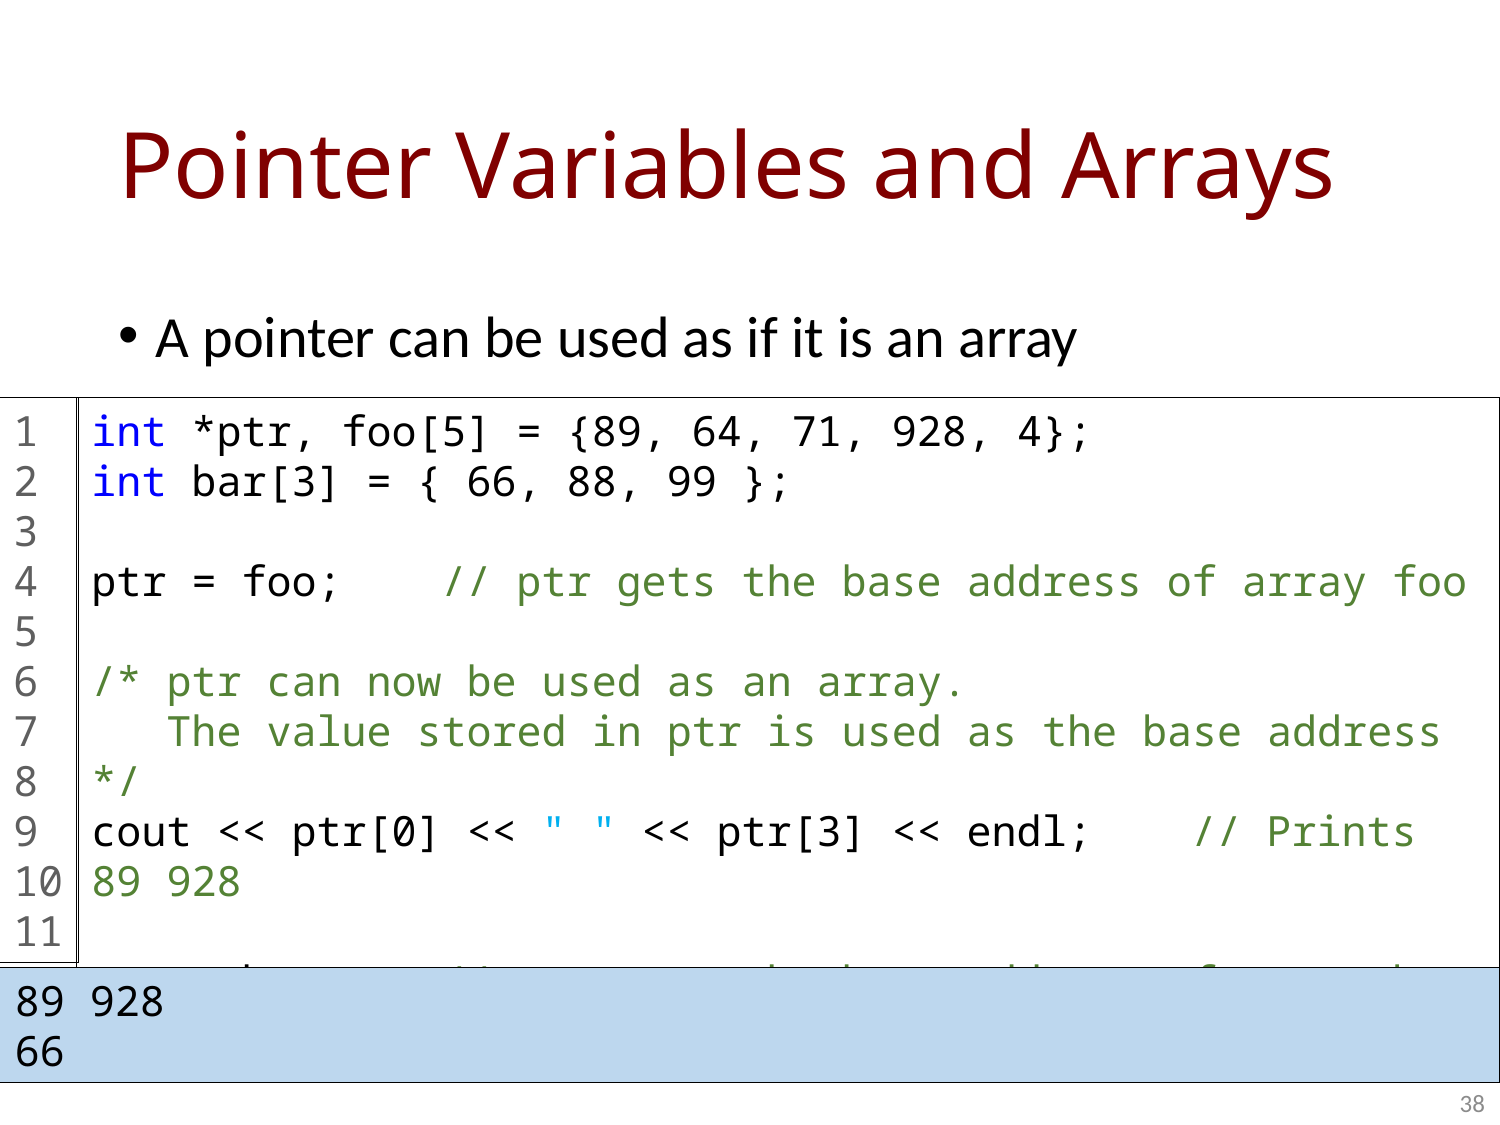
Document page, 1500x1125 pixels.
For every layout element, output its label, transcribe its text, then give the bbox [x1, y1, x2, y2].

list A pointer can be used as if it is an array [103, 299, 1397, 397]
text_box int *ptr, foo[5] = {89, 64, 71, 928, 4}; int bar[3] = { 66, 88, 99 }; ptr = foo; // ptr gets the base address of array foo /* ptr can now be used as an array. The value stored in ptr is used as the base address */ cout << ptr[0] << " " << ptr[3] << endl; // Prints 89 928 ptr = bar; // ptr gets the base address of array bar cout << ptr[0] << endl; // Prints 66 [76, 397, 1500, 967]
title Pointer Variables and Arrays [103, 59, 1397, 278]
text_box 1 2 3 4 5 6 7 8 9 10 11 [0, 397, 79, 963]
slide_number 38 [1162, 1083, 1500, 1125]
text_box 89 928 66 [0, 967, 1500, 1083]
